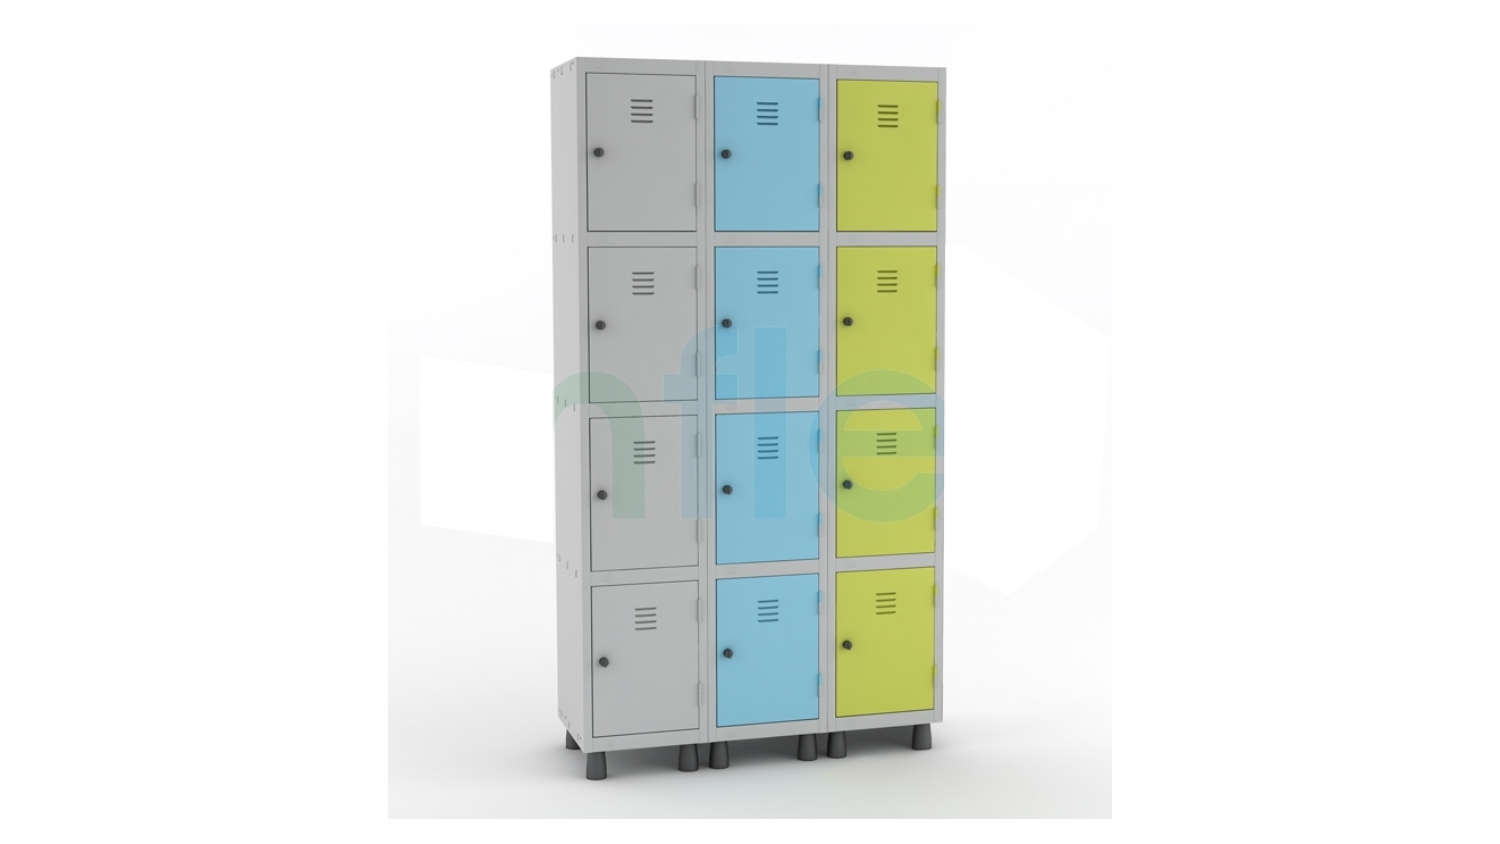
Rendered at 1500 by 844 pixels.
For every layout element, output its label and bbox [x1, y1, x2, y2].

picture [387, 24, 1112, 819]
